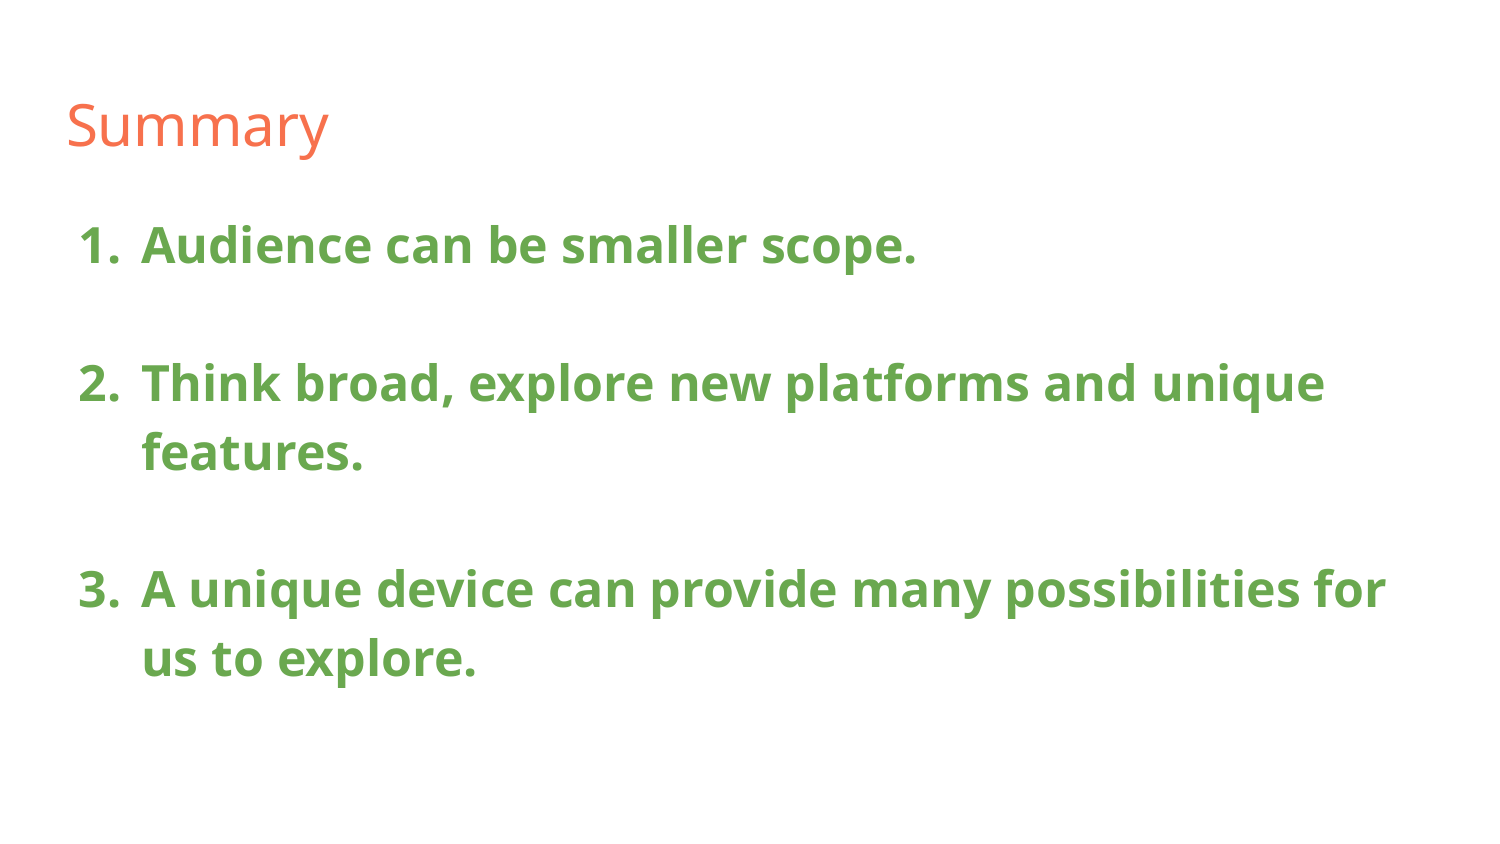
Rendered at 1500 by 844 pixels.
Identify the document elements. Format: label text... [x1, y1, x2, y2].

list Audience can be smaller scope. Think broad, explore new platforms and unique features. A unique device can provide many possibilities for us to explore. [51, 189, 1449, 750]
title Summary [51, 72, 1449, 167]
